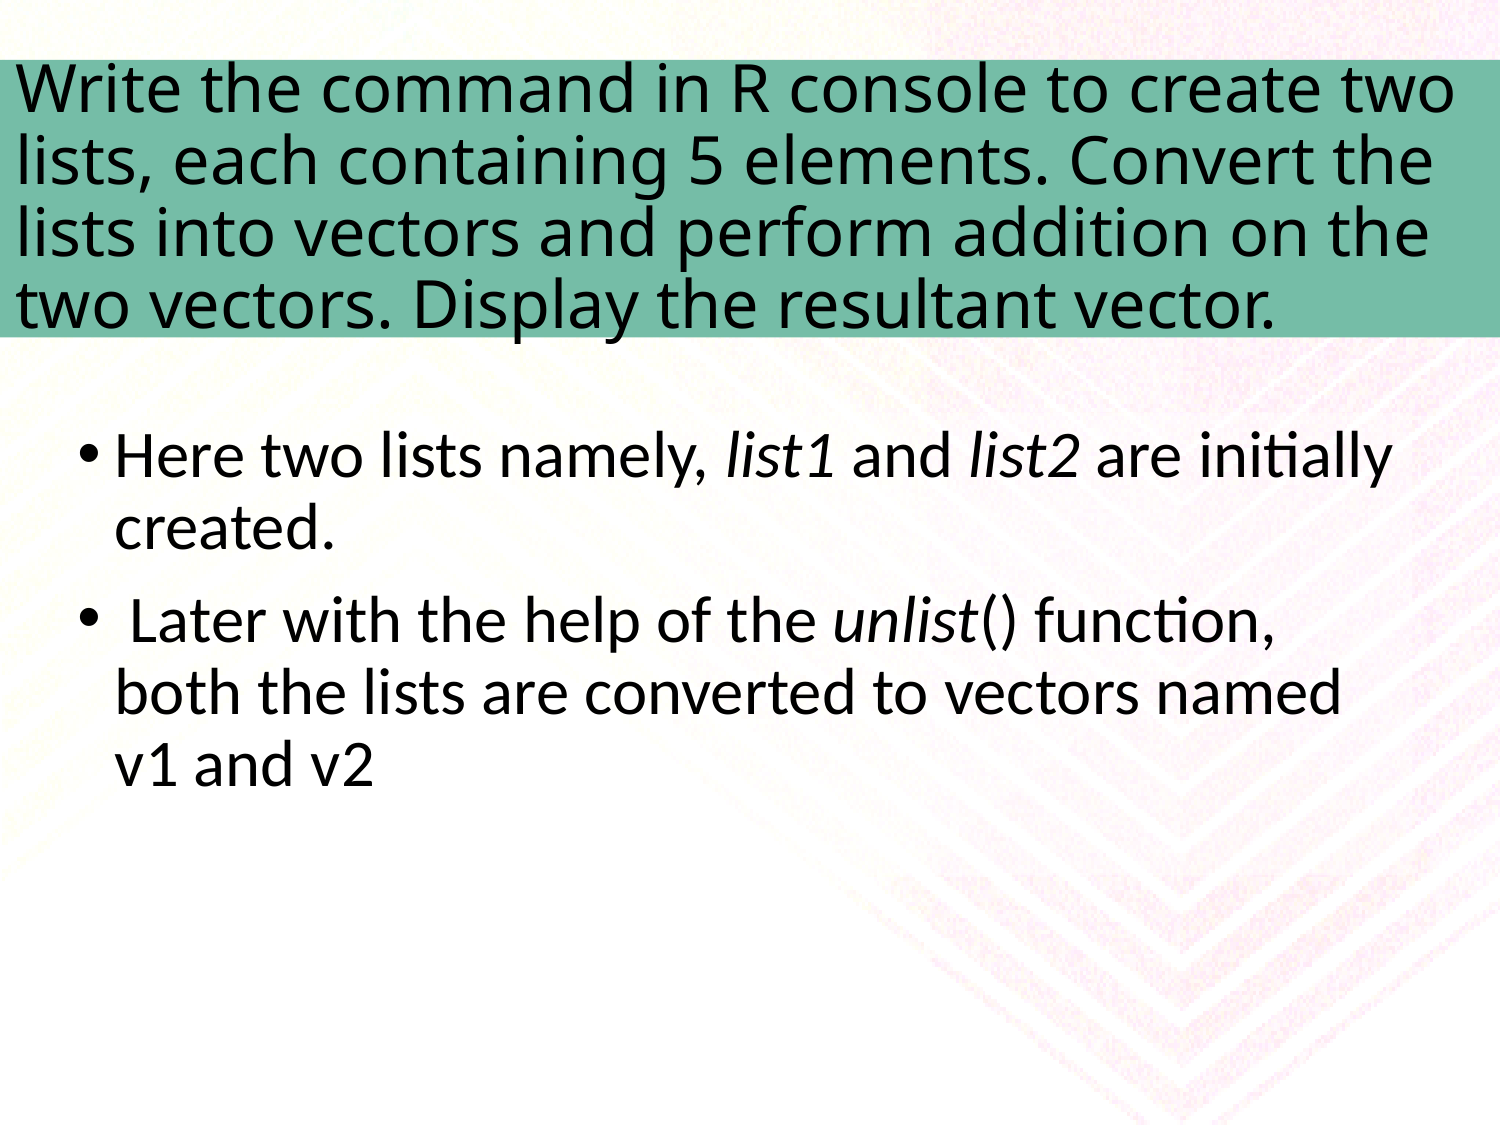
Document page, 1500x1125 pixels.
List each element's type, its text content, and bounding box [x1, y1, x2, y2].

list Here two lists namely, list1 and list2 are initially created. Later with the help of the unlist() function, both the lists are converted to vectors named v1 and v2 [62, 412, 1413, 875]
title Write the command in R console to create two lists, each containing 5 elements. Convert the lists into vectors and perform addition on the two vectors. Display the resultant vector. [0, 59, 1500, 338]
